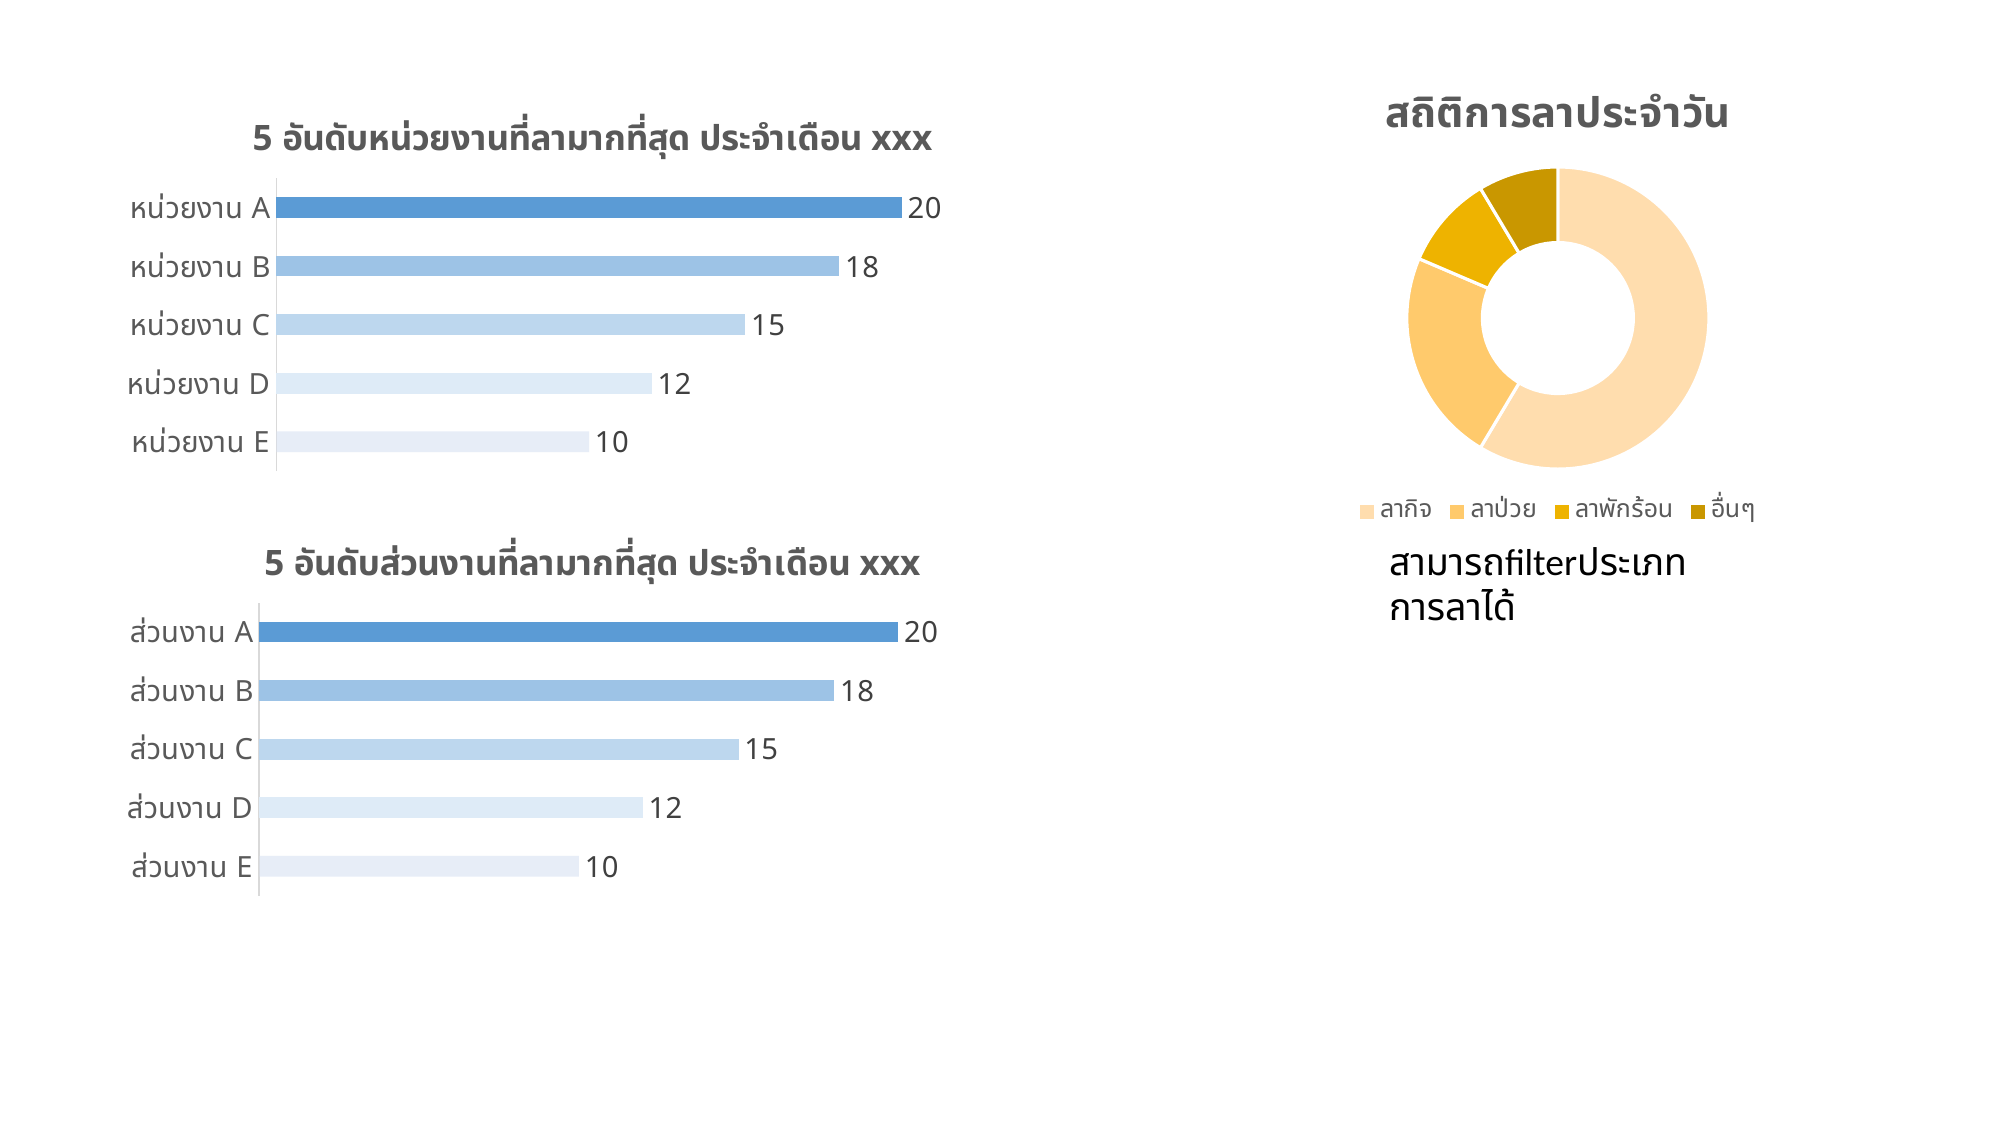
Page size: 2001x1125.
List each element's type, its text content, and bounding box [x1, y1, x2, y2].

chart [107, 511, 1078, 904]
chart [1199, 60, 1917, 535]
chart [107, 86, 1078, 480]
text_box สามารถfilterประเภทการลาได้ [1374, 535, 1742, 635]
